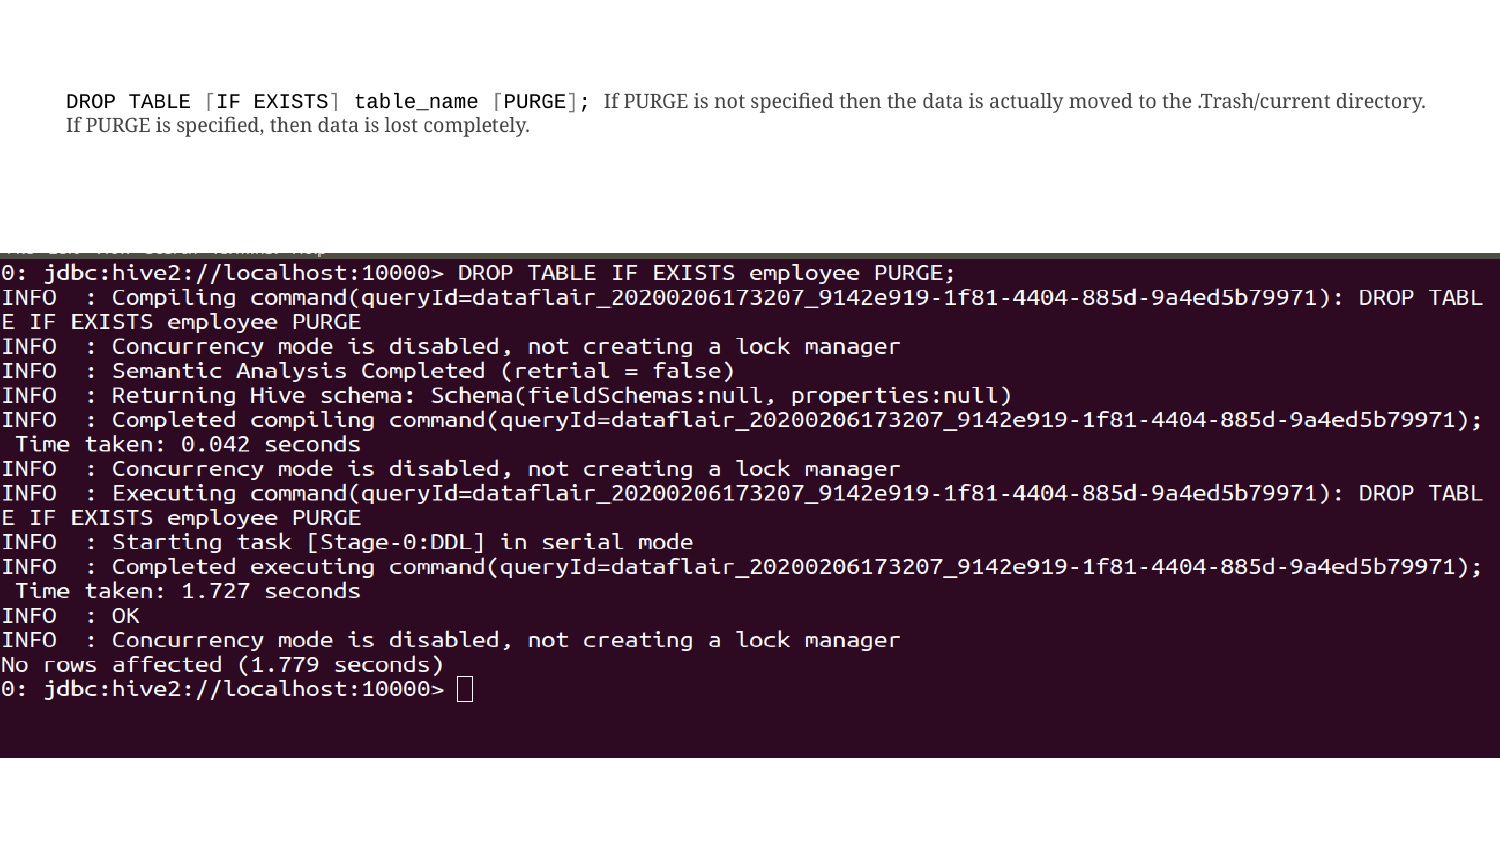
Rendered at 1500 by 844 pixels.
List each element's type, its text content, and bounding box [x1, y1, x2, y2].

title DROP TABLE [IF EXISTS] table_name [PURGE]; If PURGE is not specified then the data is actually moved to the .Trash/current directory. If PURGE is specified, then data is lost completely. [51, 72, 1449, 167]
picture [0, 252, 1500, 759]
